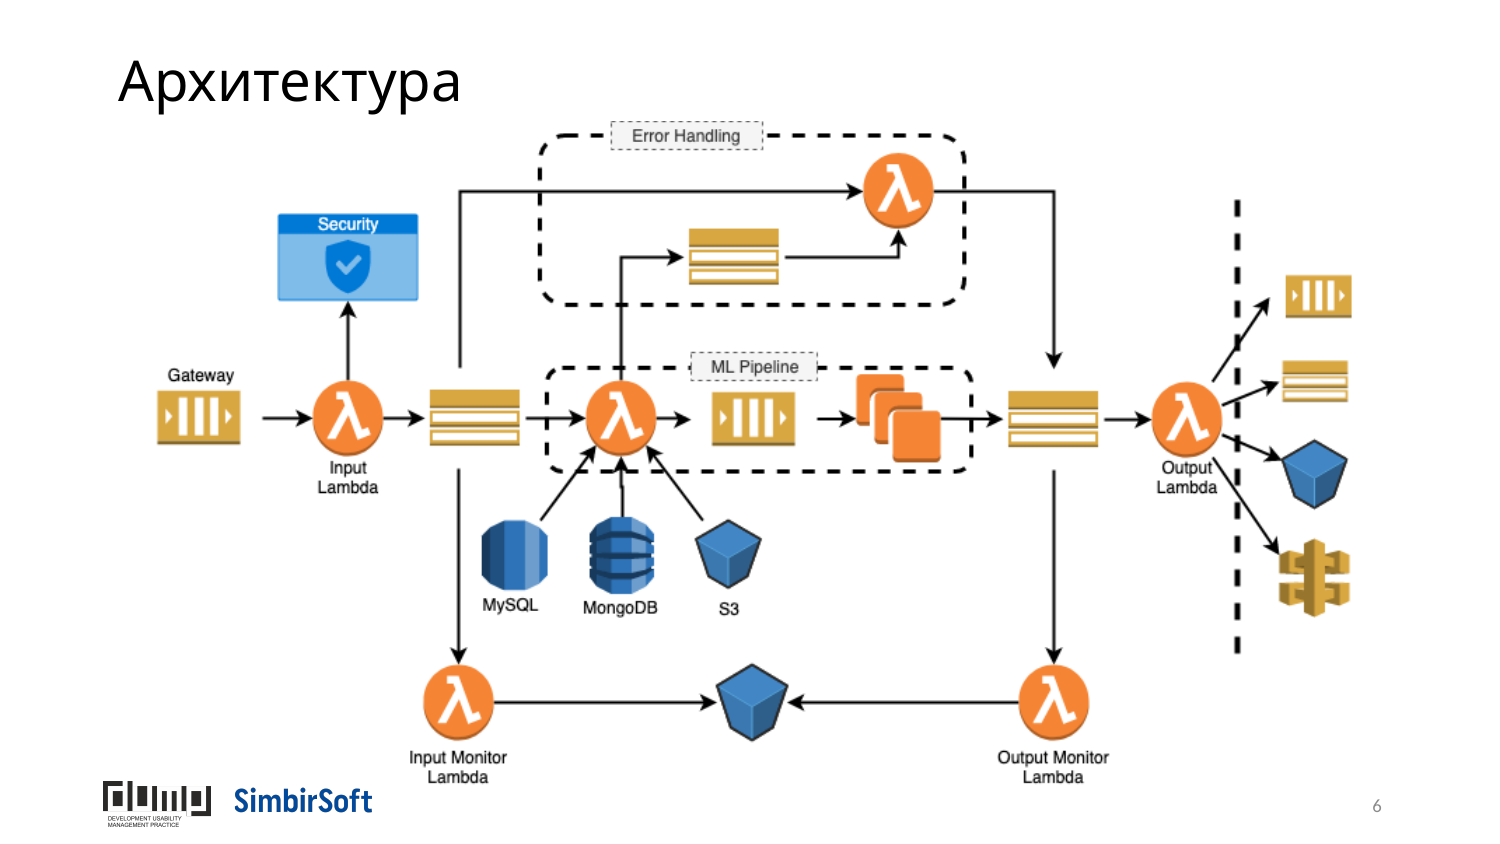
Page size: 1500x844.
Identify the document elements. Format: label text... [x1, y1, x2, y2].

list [136, 121, 1370, 786]
slide_number 6 [1059, 782, 1397, 827]
title Архитектура [103, 44, 1397, 122]
picture [103, 781, 211, 827]
picture [234, 786, 376, 817]
